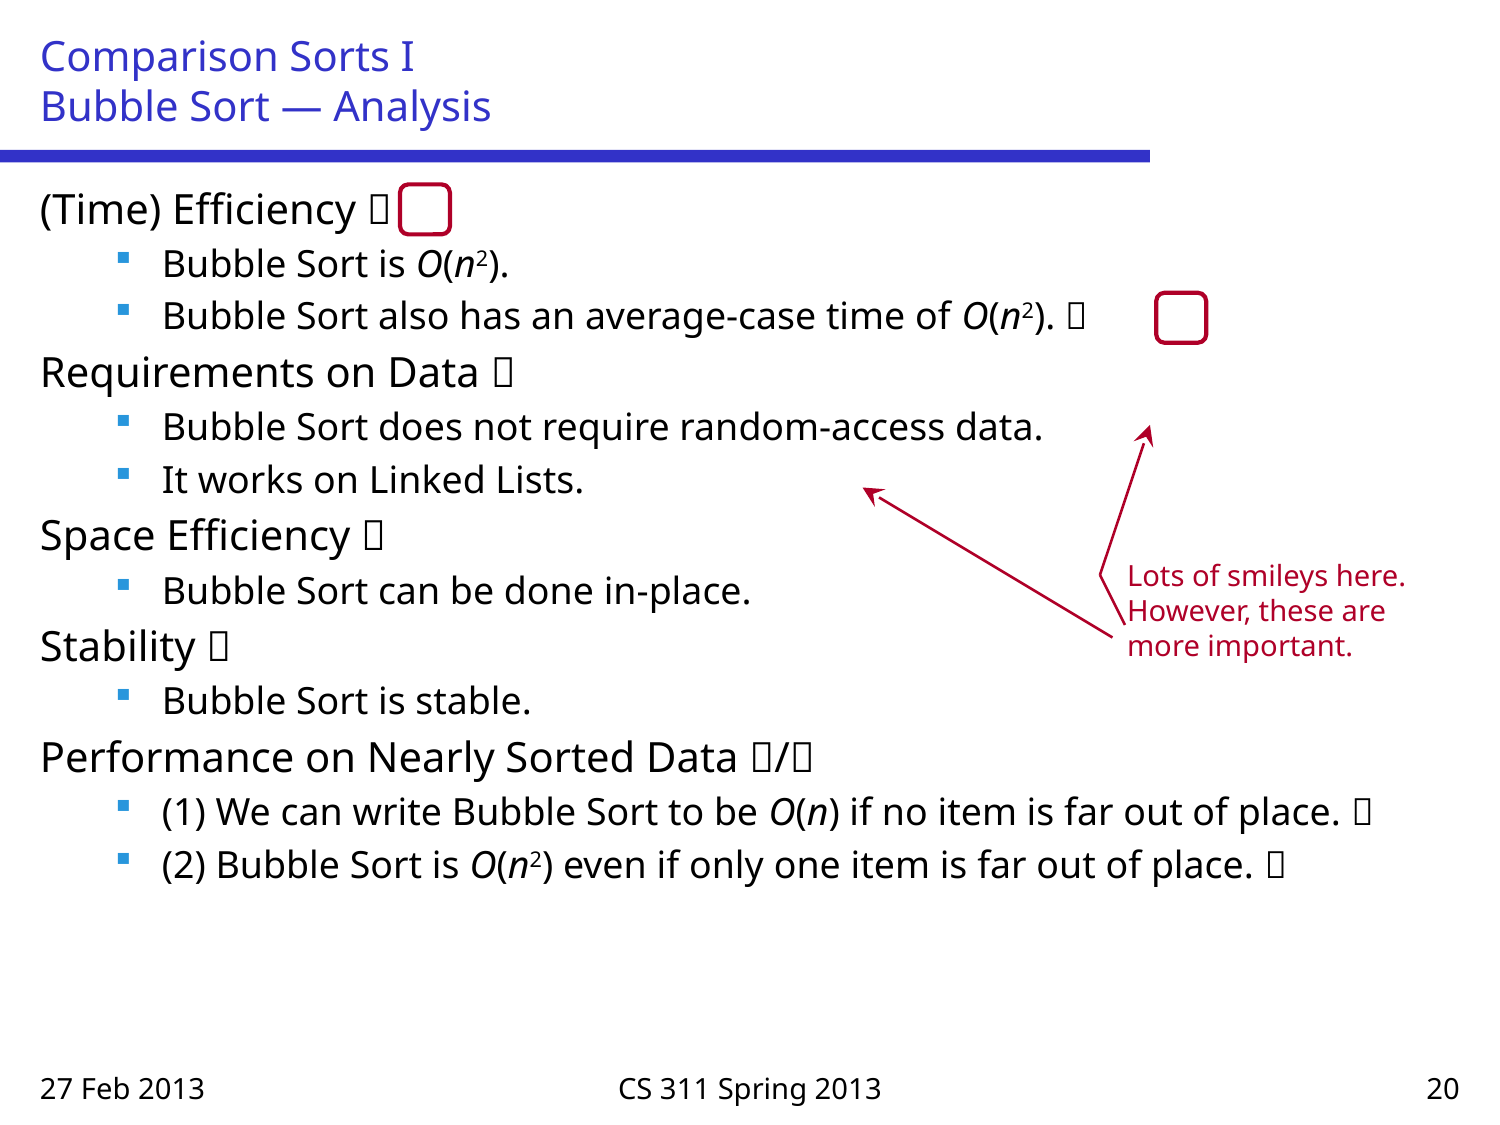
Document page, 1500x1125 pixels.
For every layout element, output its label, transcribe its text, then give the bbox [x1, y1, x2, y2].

text_box [399, 184, 451, 235]
footer CS 311 Spring 2013 [387, 1062, 1113, 1113]
slide_number 20 [1125, 1062, 1475, 1113]
text_box [862, 487, 886, 507]
list (Time) Efficiency  Bubble Sort is O(n2). Bubble Sort also has an average-case time of O(n2).  Requirements on Data  Bubble Sort does not require random-access data. It works on Linked Lists. Space Efficiency  Bubble Sort can be done in-place. Stability  Bubble Sort is stable. Performance on Nearly Sorted Data / (1) We can write Bubble Sort to be O(n) if no item is far out of place.  (2) Bubble Sort is O(n2) even if only one item is far out of place.  [24, 174, 1475, 1050]
text_box Lots of smileys here. However, these are more important. [1112, 549, 1425, 670]
text_box [1133, 424, 1154, 448]
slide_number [24, 1062, 375, 1113]
title Comparison Sorts I Bubble Sort — Analysis [24, 24, 1475, 138]
text_box [1156, 292, 1207, 343]
